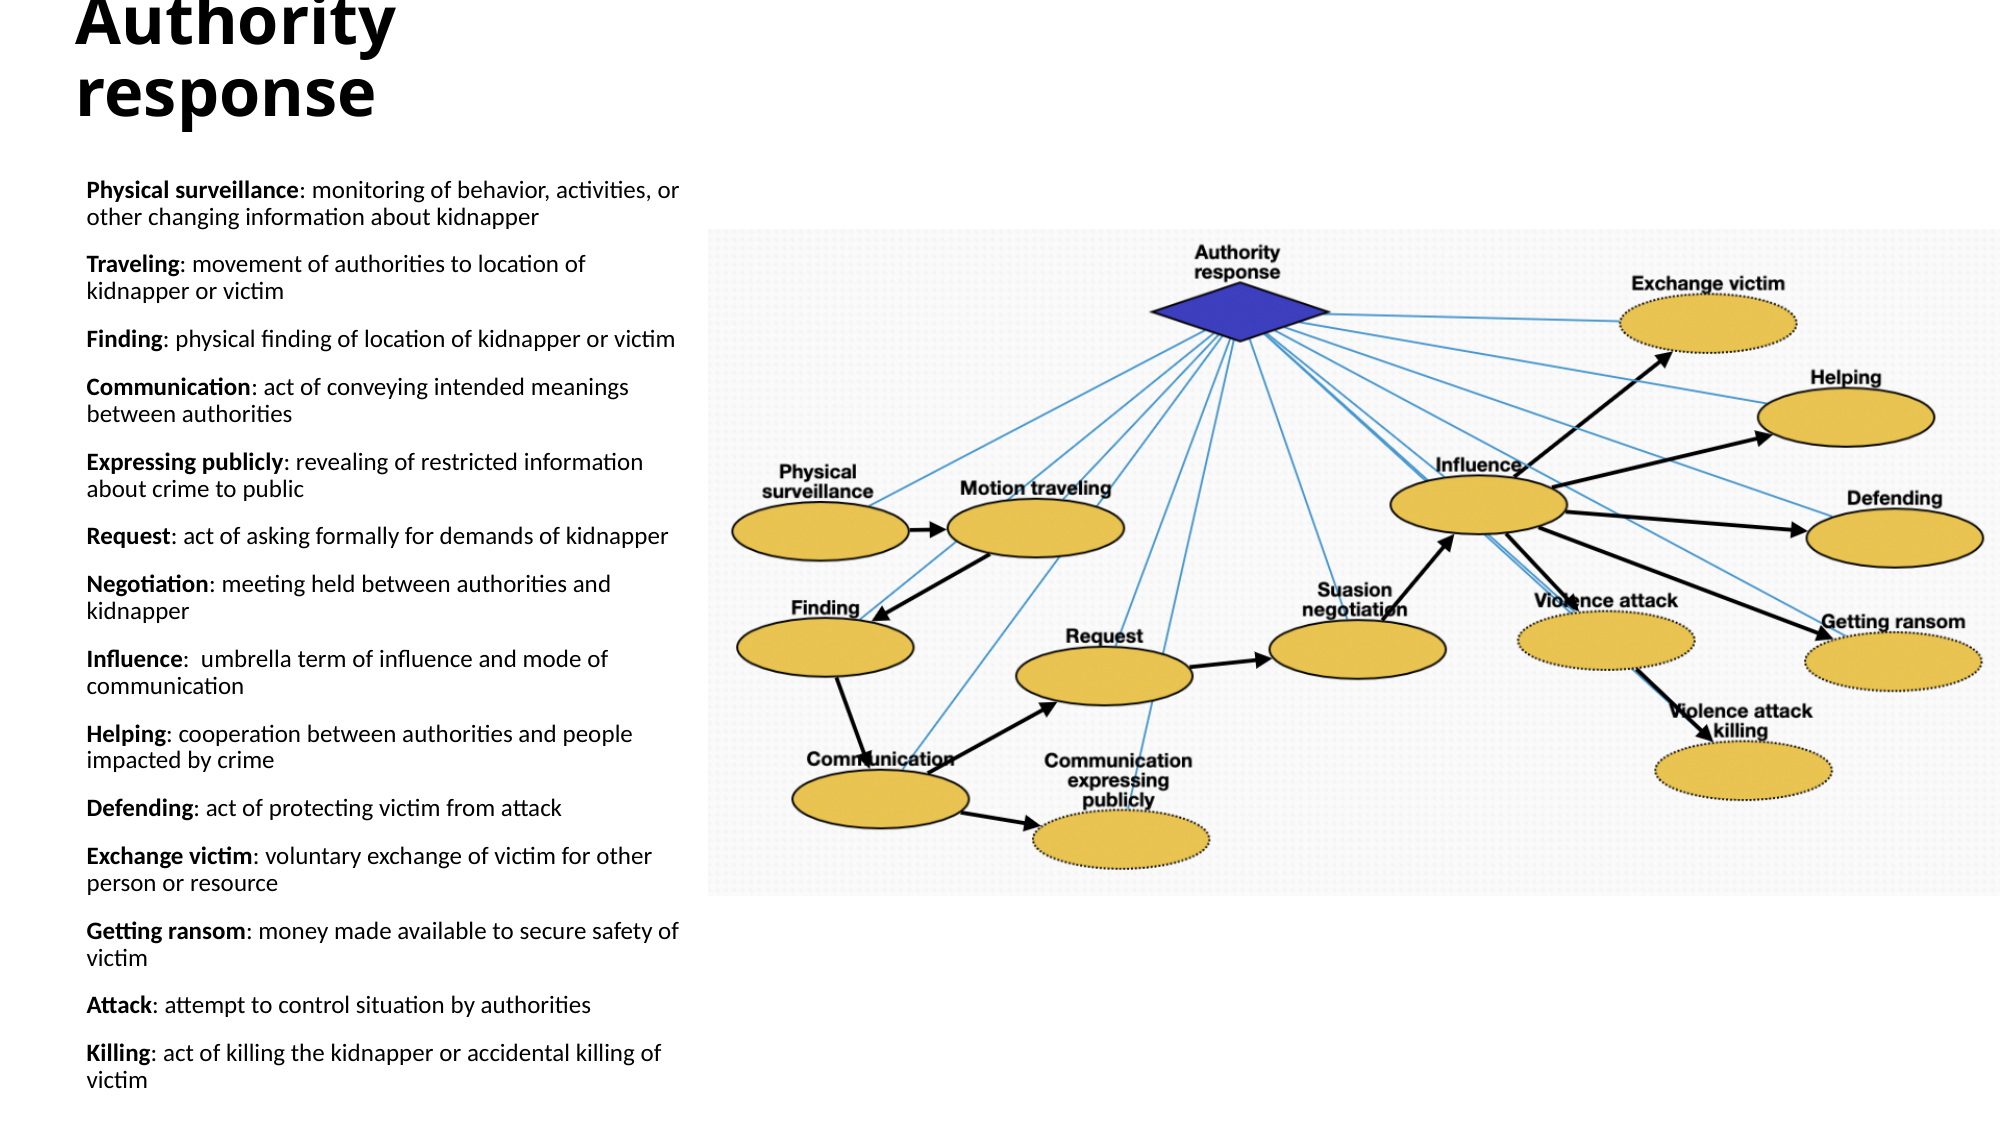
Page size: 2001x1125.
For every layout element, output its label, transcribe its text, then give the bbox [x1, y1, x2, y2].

list Physical surveillance: monitoring of behavior, activities, or other changing information about kidnapper Traveling: movement of authorities to location of kidnapper or victim Finding: physical finding of location of kidnapper or victim Communication: act of conveying intended meanings between authorities Expressing publicly: revealing of restricted information about crime to public Request: act of asking formally for demands of kidnapper Negotiation: meeting held between authorities and kidnapper Influence: umbrella term of influence and mode of communication Helping: cooperation between authorities and people impacted by crime Defending: act of protecting victim from attack Exchange victim: voluntary exchange of victim for other person or resource Getting ransom: money made available to secure safety of victim Attack: attempt to control situation by authorities Killing: act of killing the kidnapper or accidental killing of victim [71, 169, 706, 1074]
picture [708, 229, 2000, 896]
title Authority response [60, 28, 706, 139]
